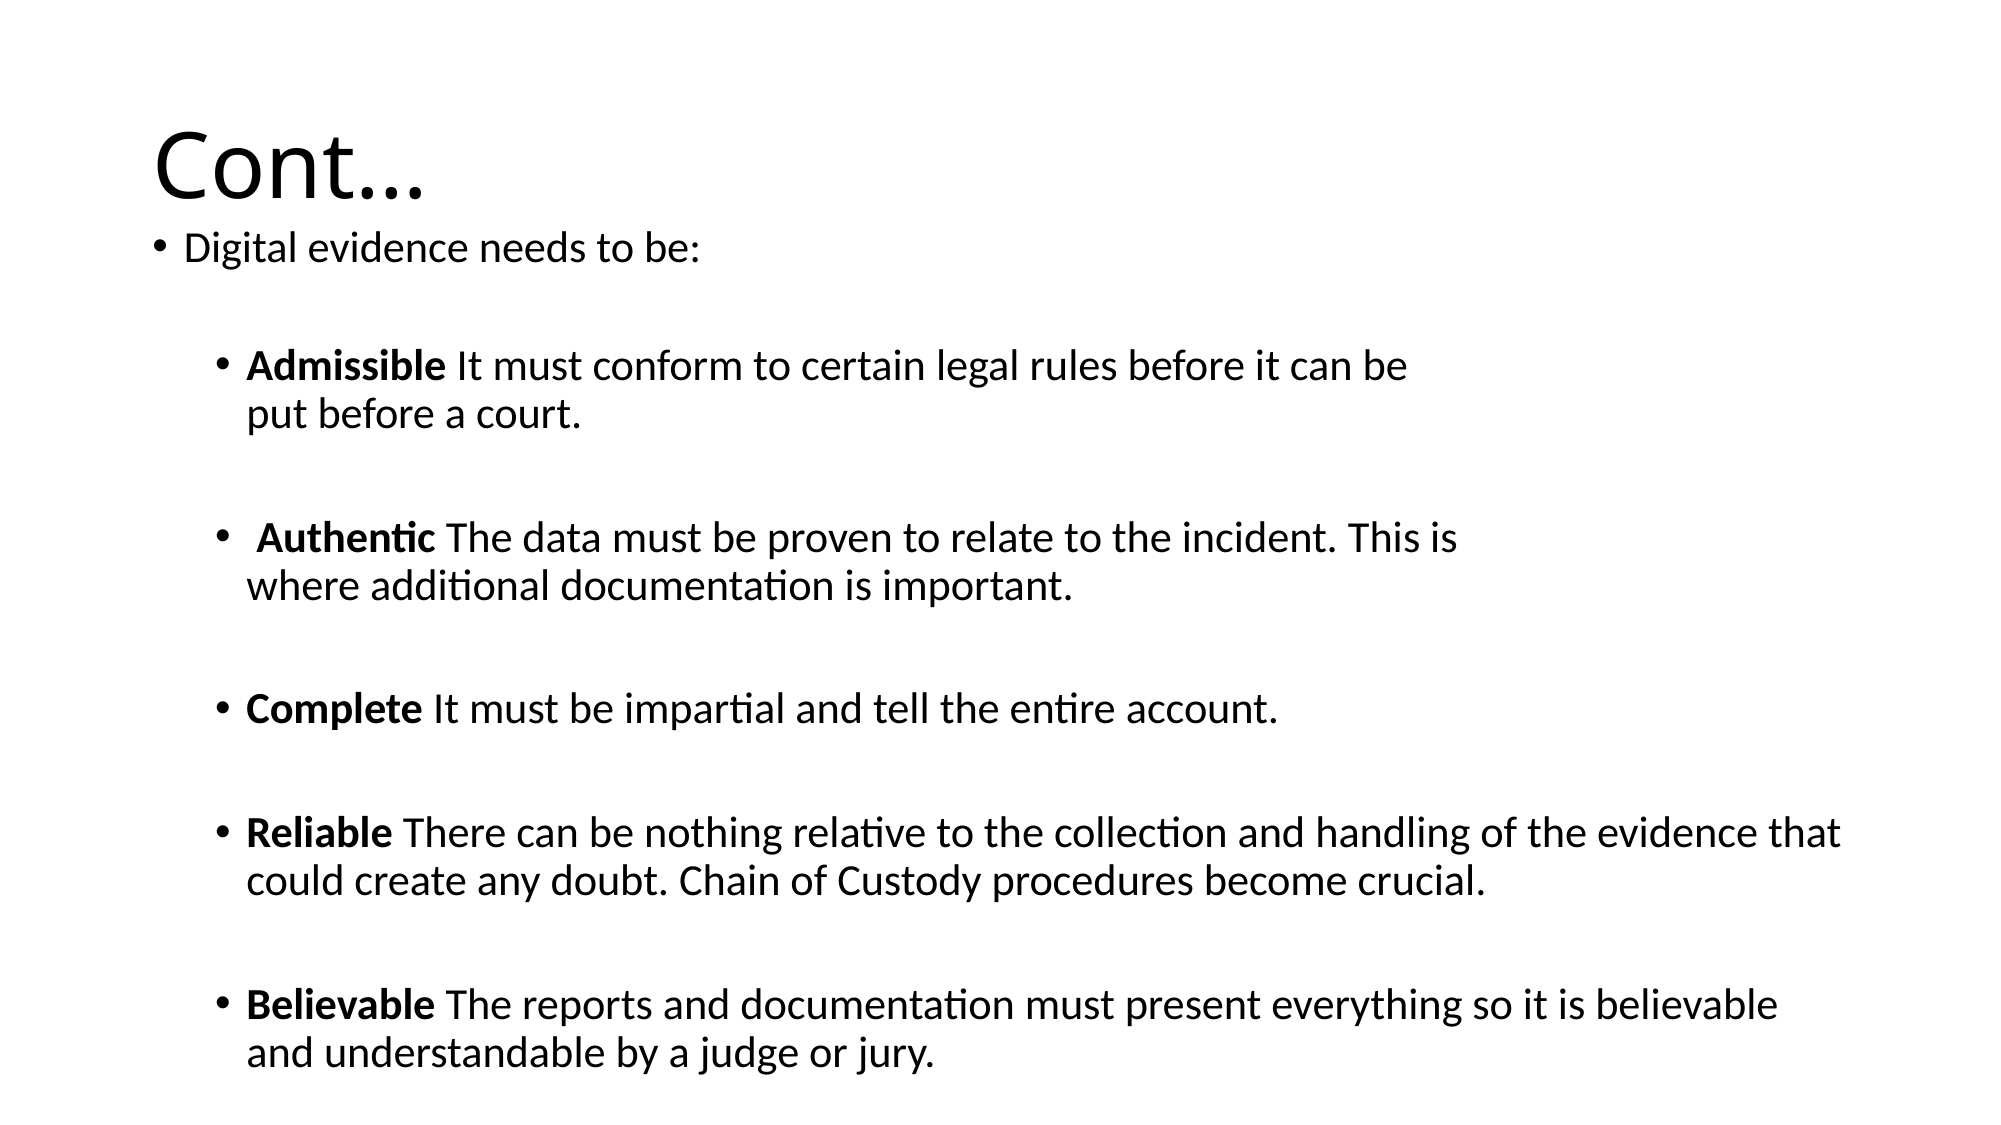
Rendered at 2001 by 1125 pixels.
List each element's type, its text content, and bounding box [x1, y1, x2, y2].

title Cont… [137, 59, 1863, 216]
list Digital evidence needs to be: Admissible It must conform to certain legal rules before it can be put before a court. Authentic The data must be proven to relate to the incident. This is where additional documentation is important. Complete It must be impartial and tell the entire account. Reliable There can be nothing relative to the collection and handling of the evidence that could create any doubt. Chain of Custody procedures become crucial. Believable The reports and documentation must present everything so it is believable and understandable by a judge or jury. [137, 216, 1863, 1125]
